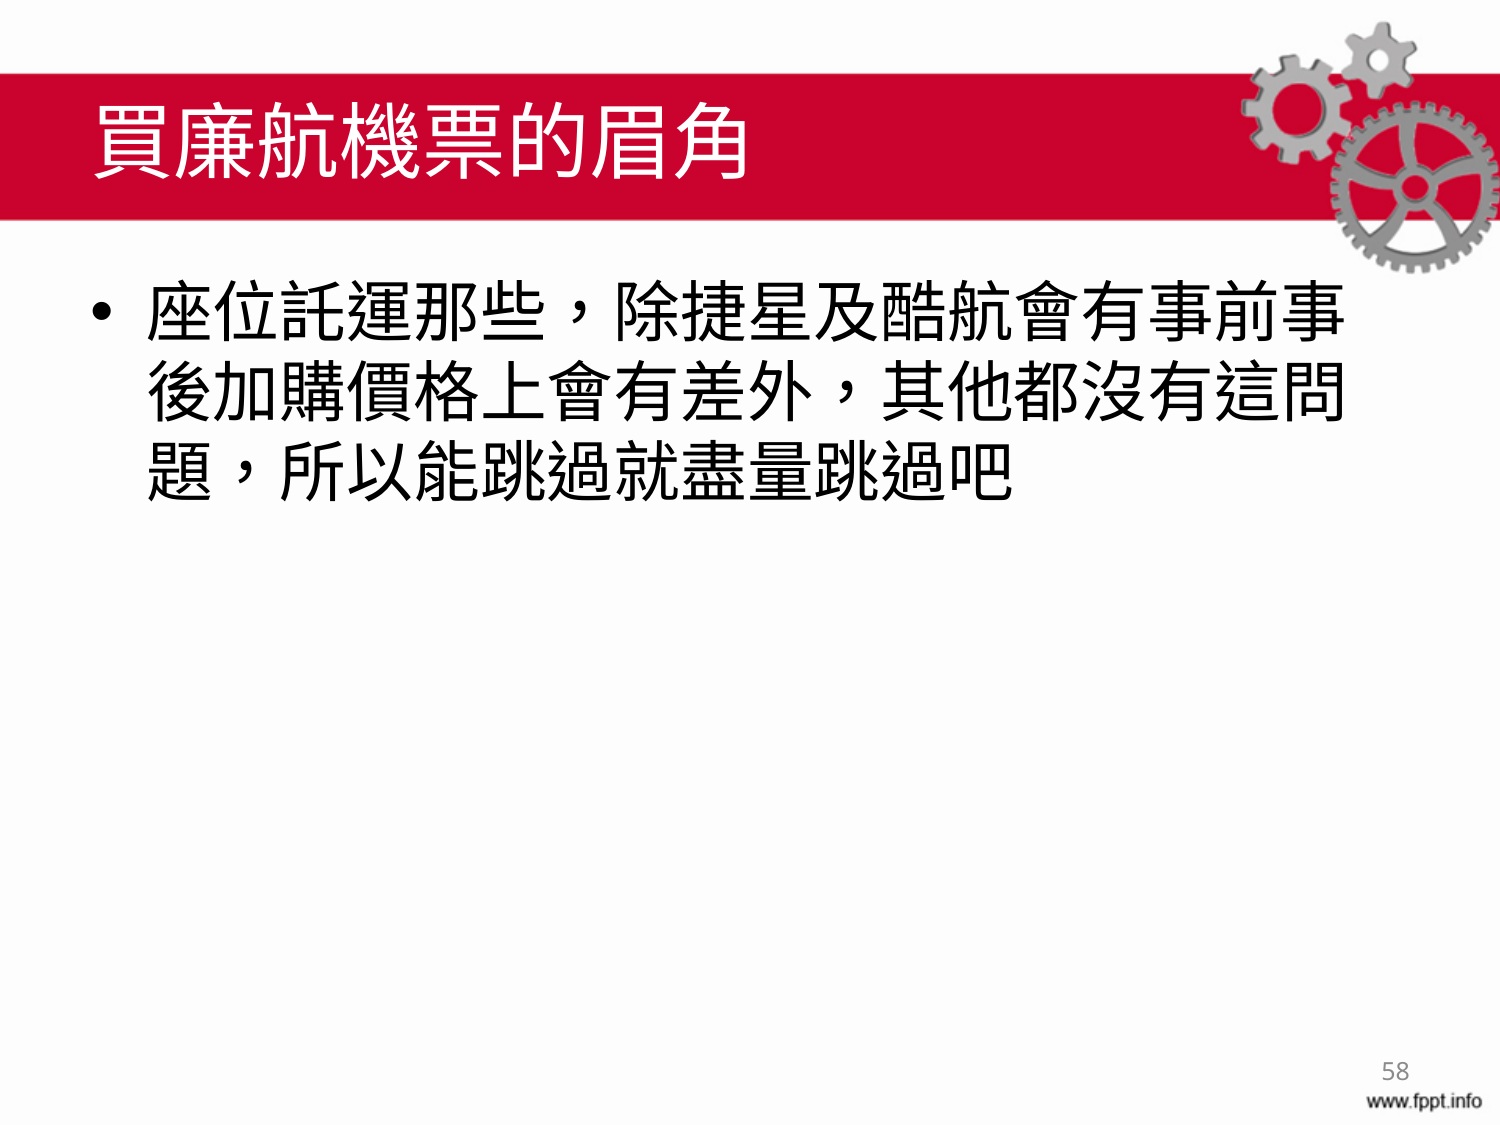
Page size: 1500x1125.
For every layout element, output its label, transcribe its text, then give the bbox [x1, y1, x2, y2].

list 座位託運那些，除捷星及酷航會有事前事後加購價格上會有差外，其他都沒有這問題，所以能跳過就盡量跳過吧 [75, 262, 1425, 1005]
title 買廉航機票的眉角 [75, 45, 1425, 233]
picture [0, 0, 1500, 1125]
slide_number 58 [1074, 1042, 1425, 1103]
